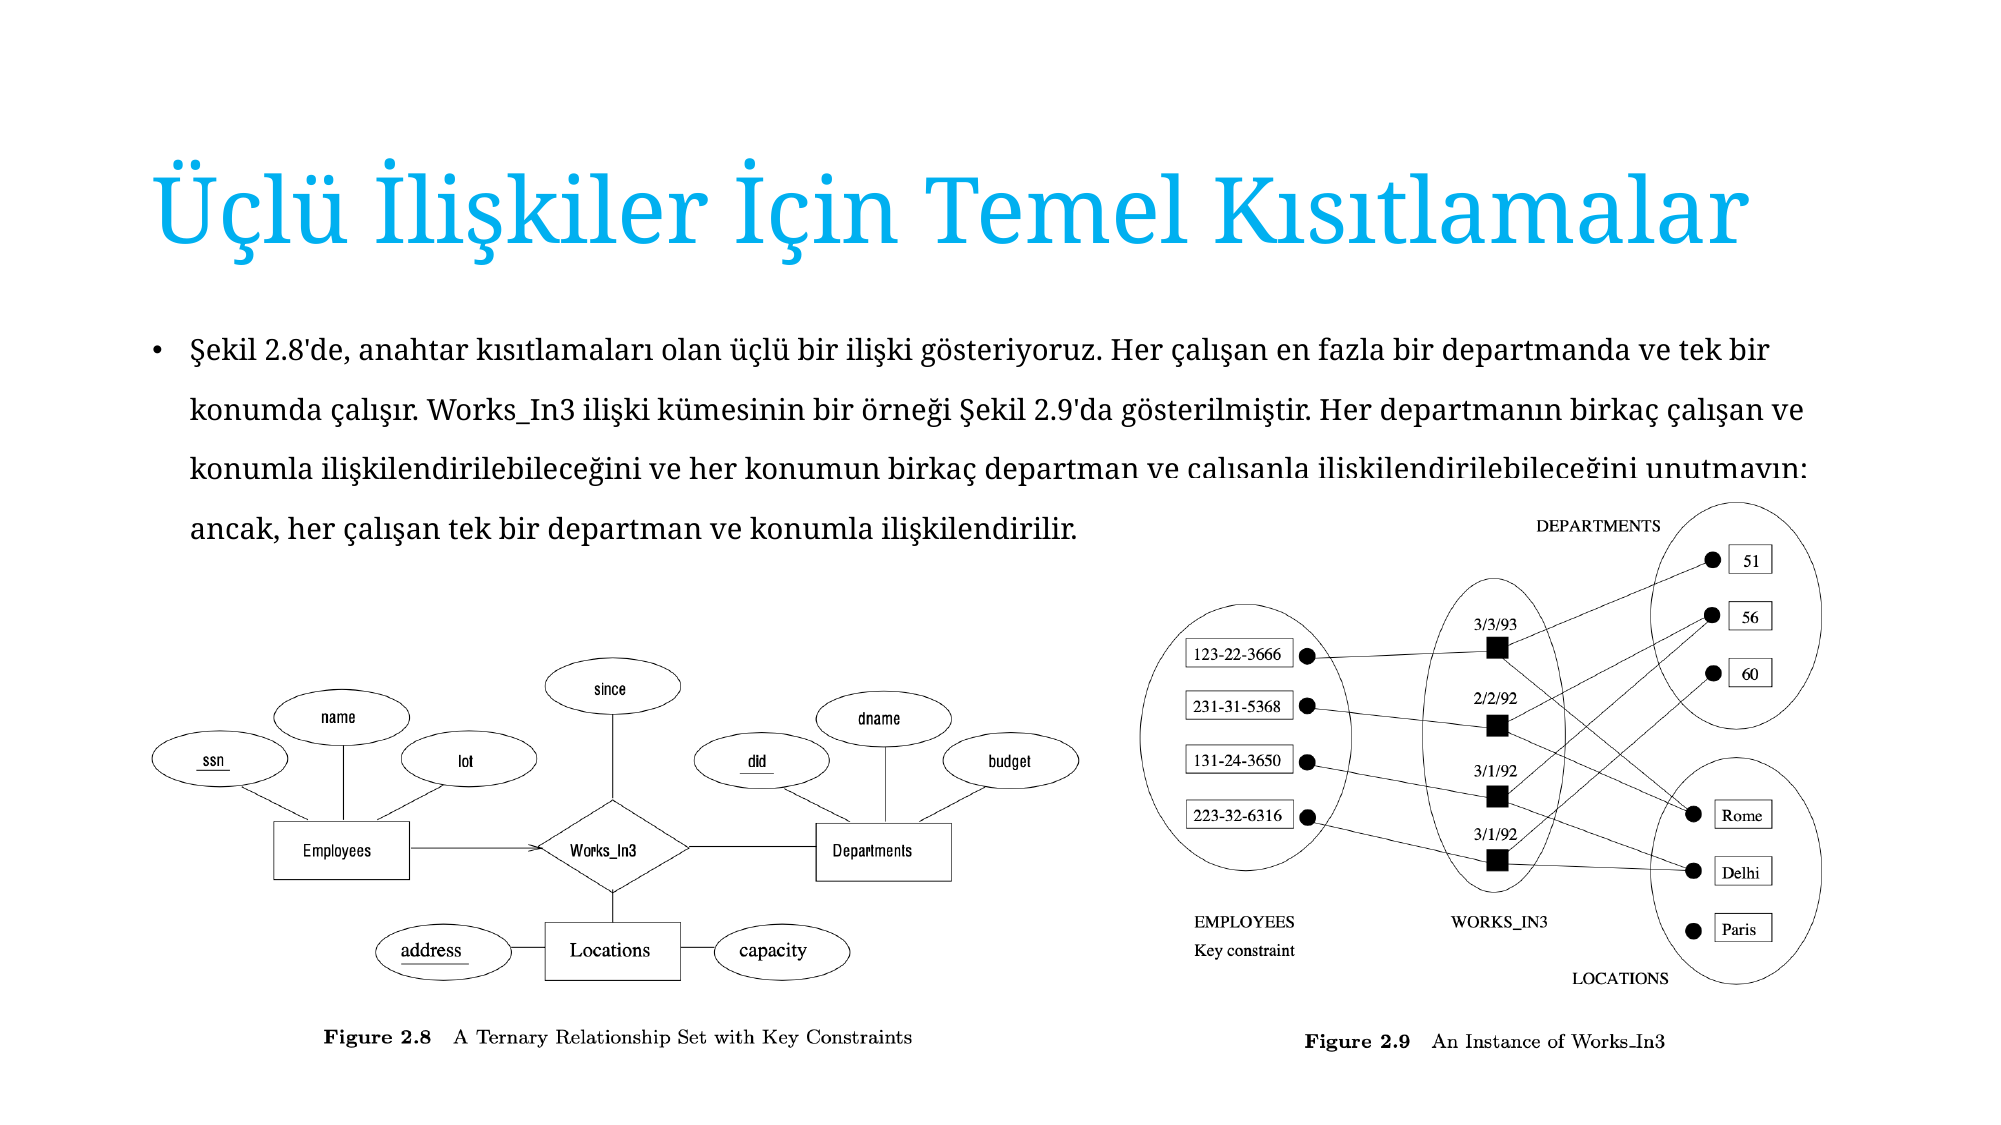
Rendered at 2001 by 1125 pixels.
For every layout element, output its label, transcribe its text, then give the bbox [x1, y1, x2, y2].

picture [136, 639, 1091, 1066]
title Üçlü İlişkiler İçin Temel Kısıtlamalar [137, 59, 1863, 278]
picture [1119, 478, 1833, 1066]
list Şekil 2.8'de, anahtar kısıtlamaları olan üçlü bir ilişki gösteriyoruz. Her çalışan en fazla bir departmanda ve tek bir konumda çalışır. Works_In3 ilişki kümesinin bir örneği Şekil 2.9'da gösterilmiştir. Her departmanın birkaç çalışan ve konumla ilişkilendirilebileceğini ve her konumun birkaç departman ve çalışanla ilişkilendirilebileceğini unutmayın; ancak, her çalışan tek bir departman ve konumla ilişkilendirilir. [137, 299, 1863, 1014]
